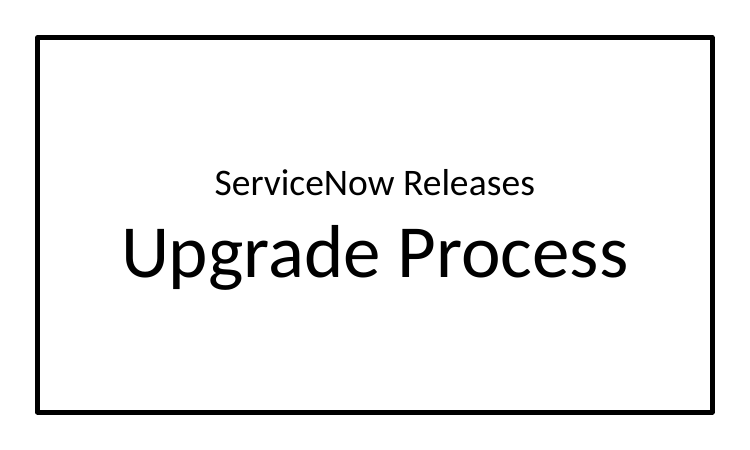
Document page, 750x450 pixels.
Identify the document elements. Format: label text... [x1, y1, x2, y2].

list ServiceNow Releases Upgrade Process [35, 35, 715, 415]
